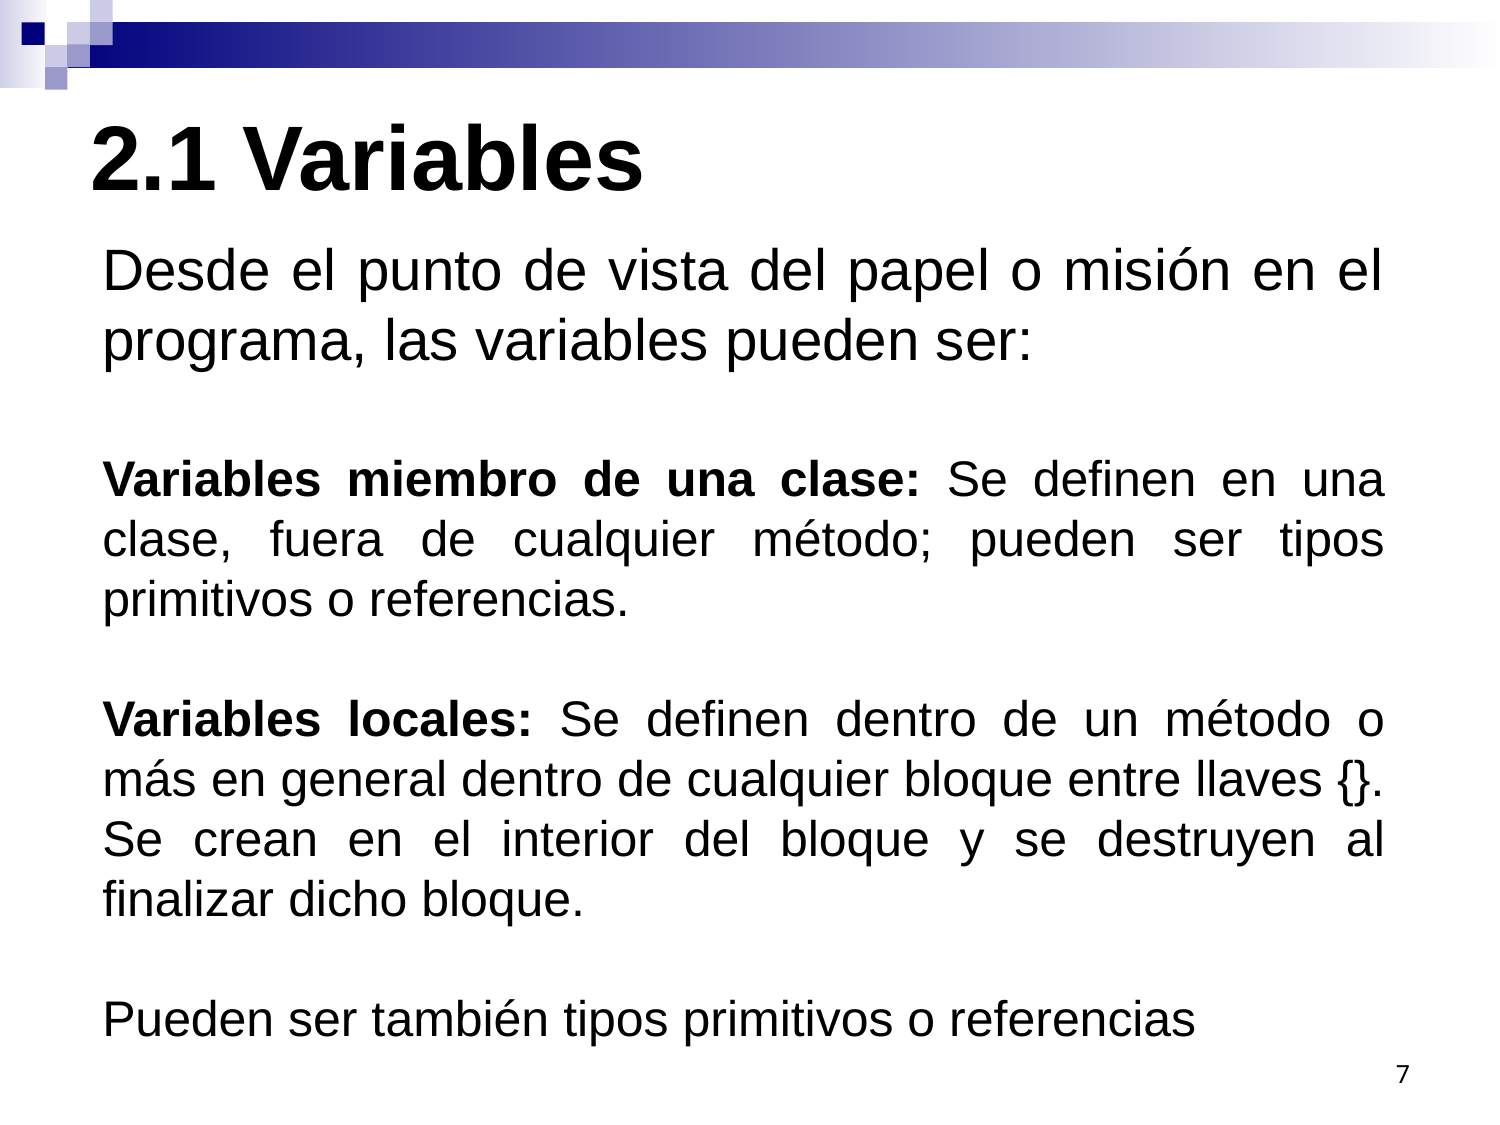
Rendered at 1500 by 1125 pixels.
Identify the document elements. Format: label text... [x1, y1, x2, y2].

slide_number 7 [1074, 1024, 1426, 1101]
text_box 2.1 Variables [74, 41, 1425, 267]
text_box Desde el punto de vista del papel o misión en el programa, las variables pueden ser: [87, 267, 1400, 380]
text_box Variables miembro de una clase: Se definen en una clase, fuera de cualquier método; pueden ser tipos primitivos o referencias. Variables locales: Se definen dentro de un método o más en general dentro de cualquier bloque entre llaves {}. Se crean en el interior del bloque y se destruyen al finalizar dicho bloque. Pueden ser también tipos primitivos o referencias [87, 438, 1400, 1054]
